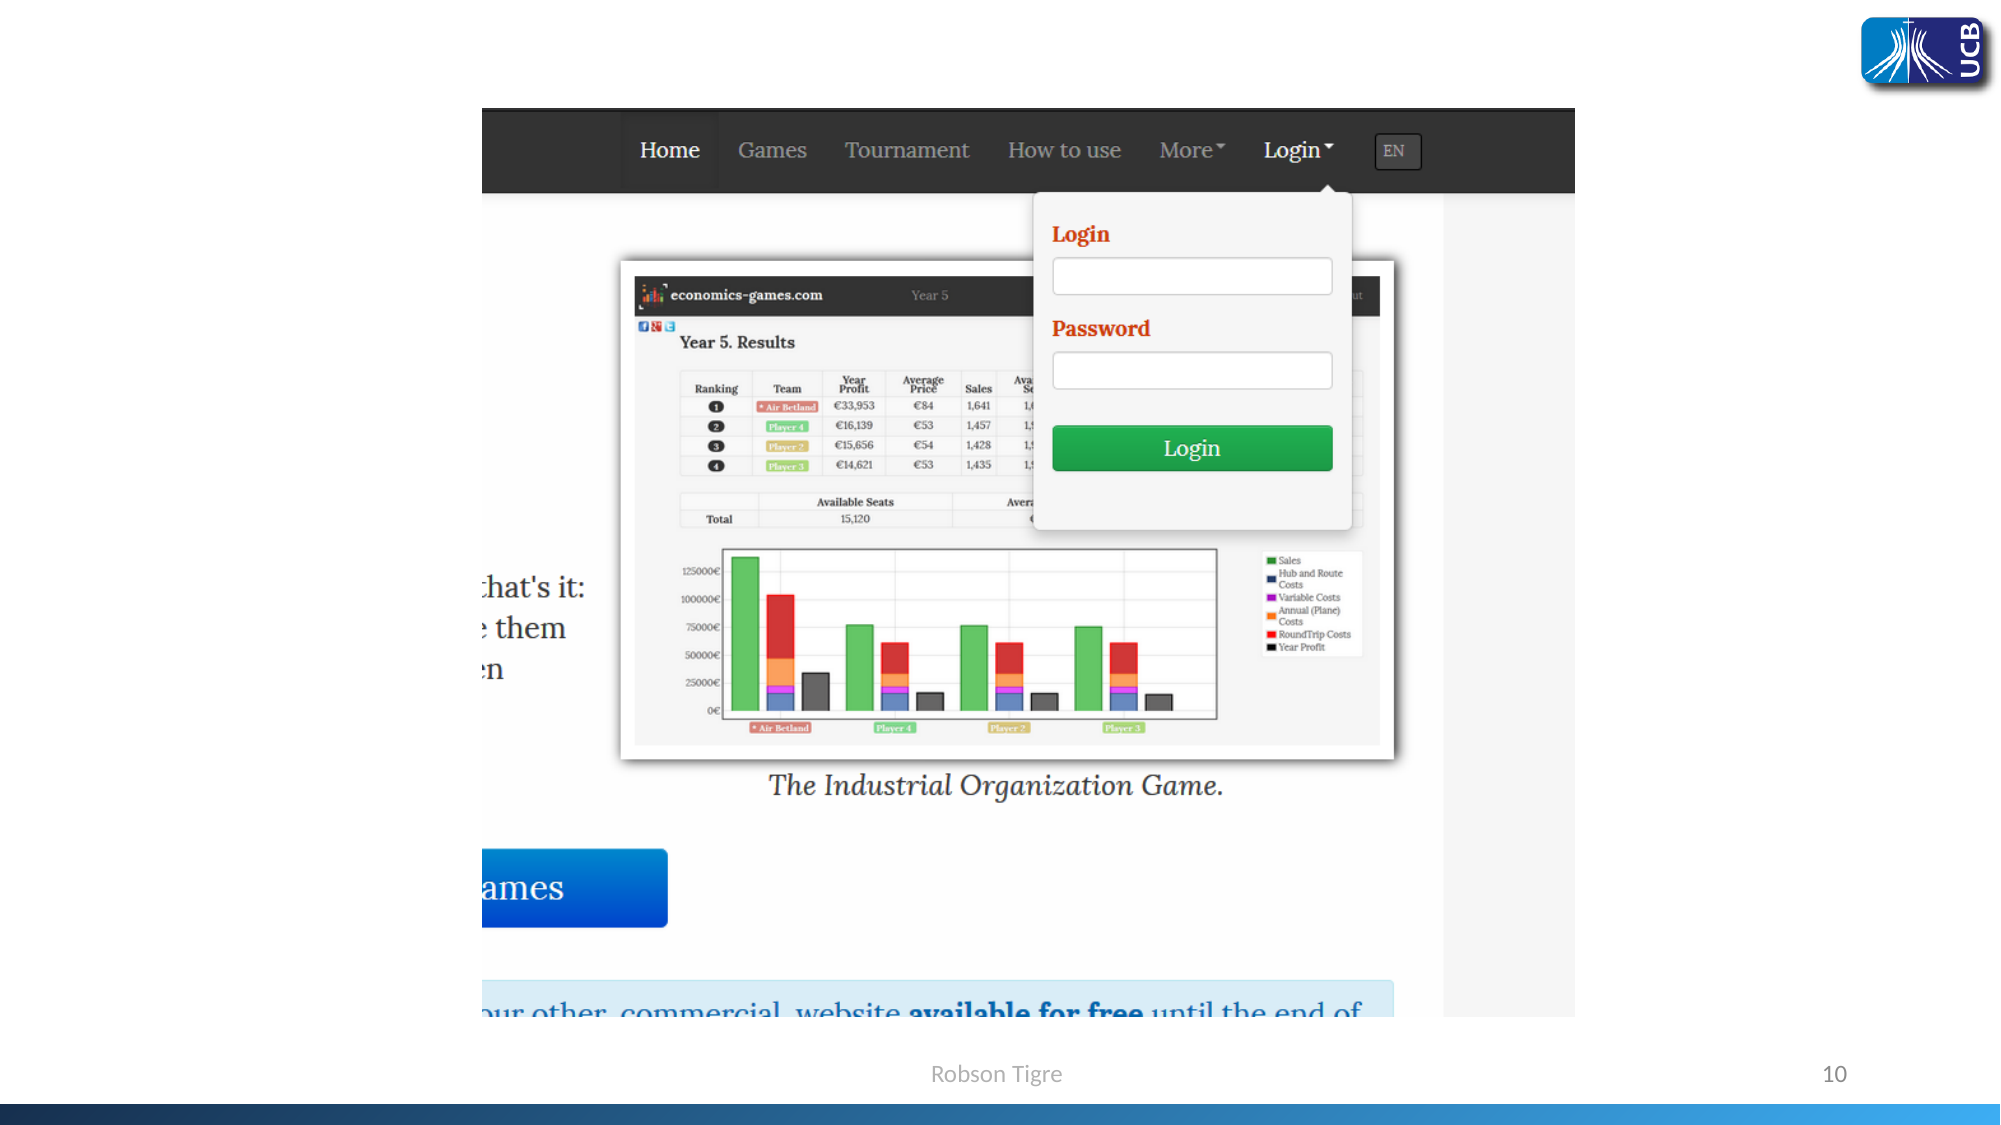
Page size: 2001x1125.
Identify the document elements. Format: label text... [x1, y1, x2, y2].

picture [1857, 13, 2000, 100]
footer Robson Tigre [662, 1042, 1338, 1103]
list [482, 108, 1575, 1017]
slide_number 10 [1412, 1042, 1863, 1103]
